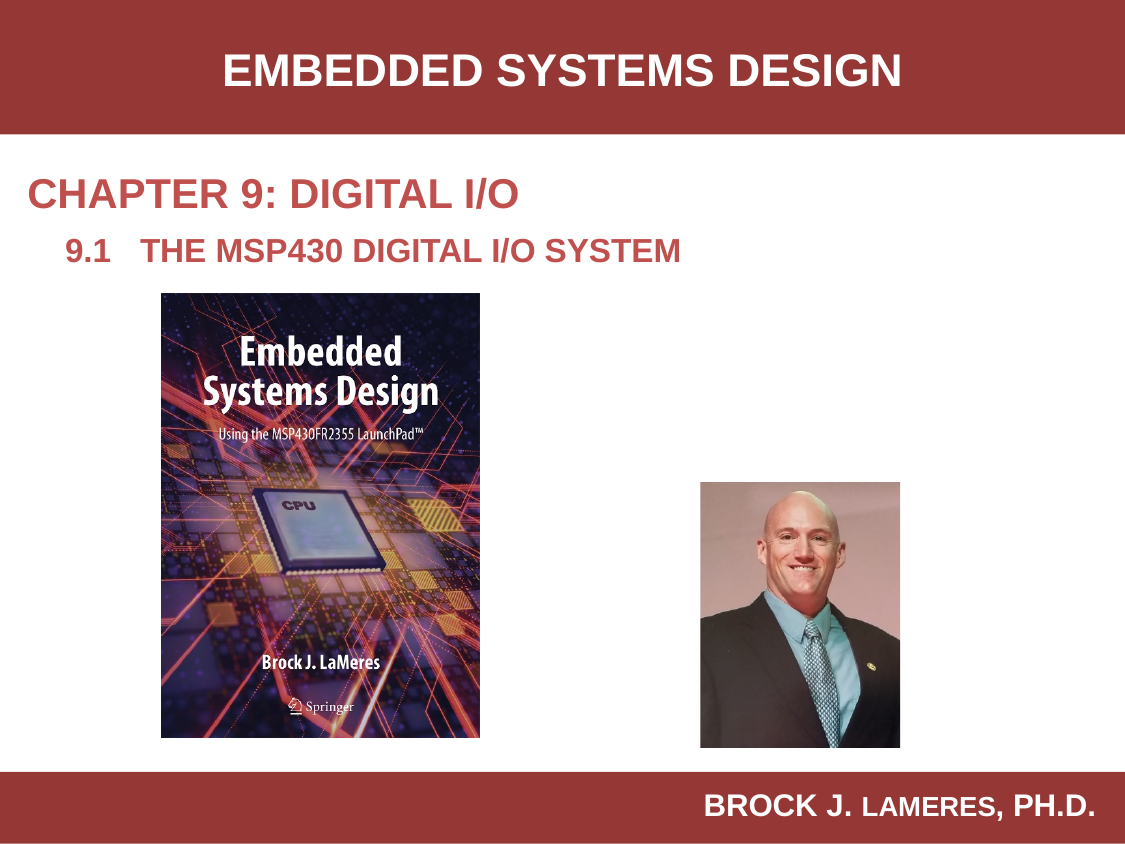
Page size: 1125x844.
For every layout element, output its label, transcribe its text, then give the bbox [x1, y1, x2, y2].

text_box [0, 770, 1125, 844]
picture [161, 292, 480, 739]
subtitle Brock J. LaMeres, Ph.D. [687, 777, 1113, 832]
text_box Chapter 9: Digital I/O [12, 159, 1100, 280]
title Embedded Systems Design [0, 1, 1125, 135]
picture [700, 482, 901, 748]
text_box 9.1 The MSP430 Digital I/O System [49, 221, 1100, 277]
